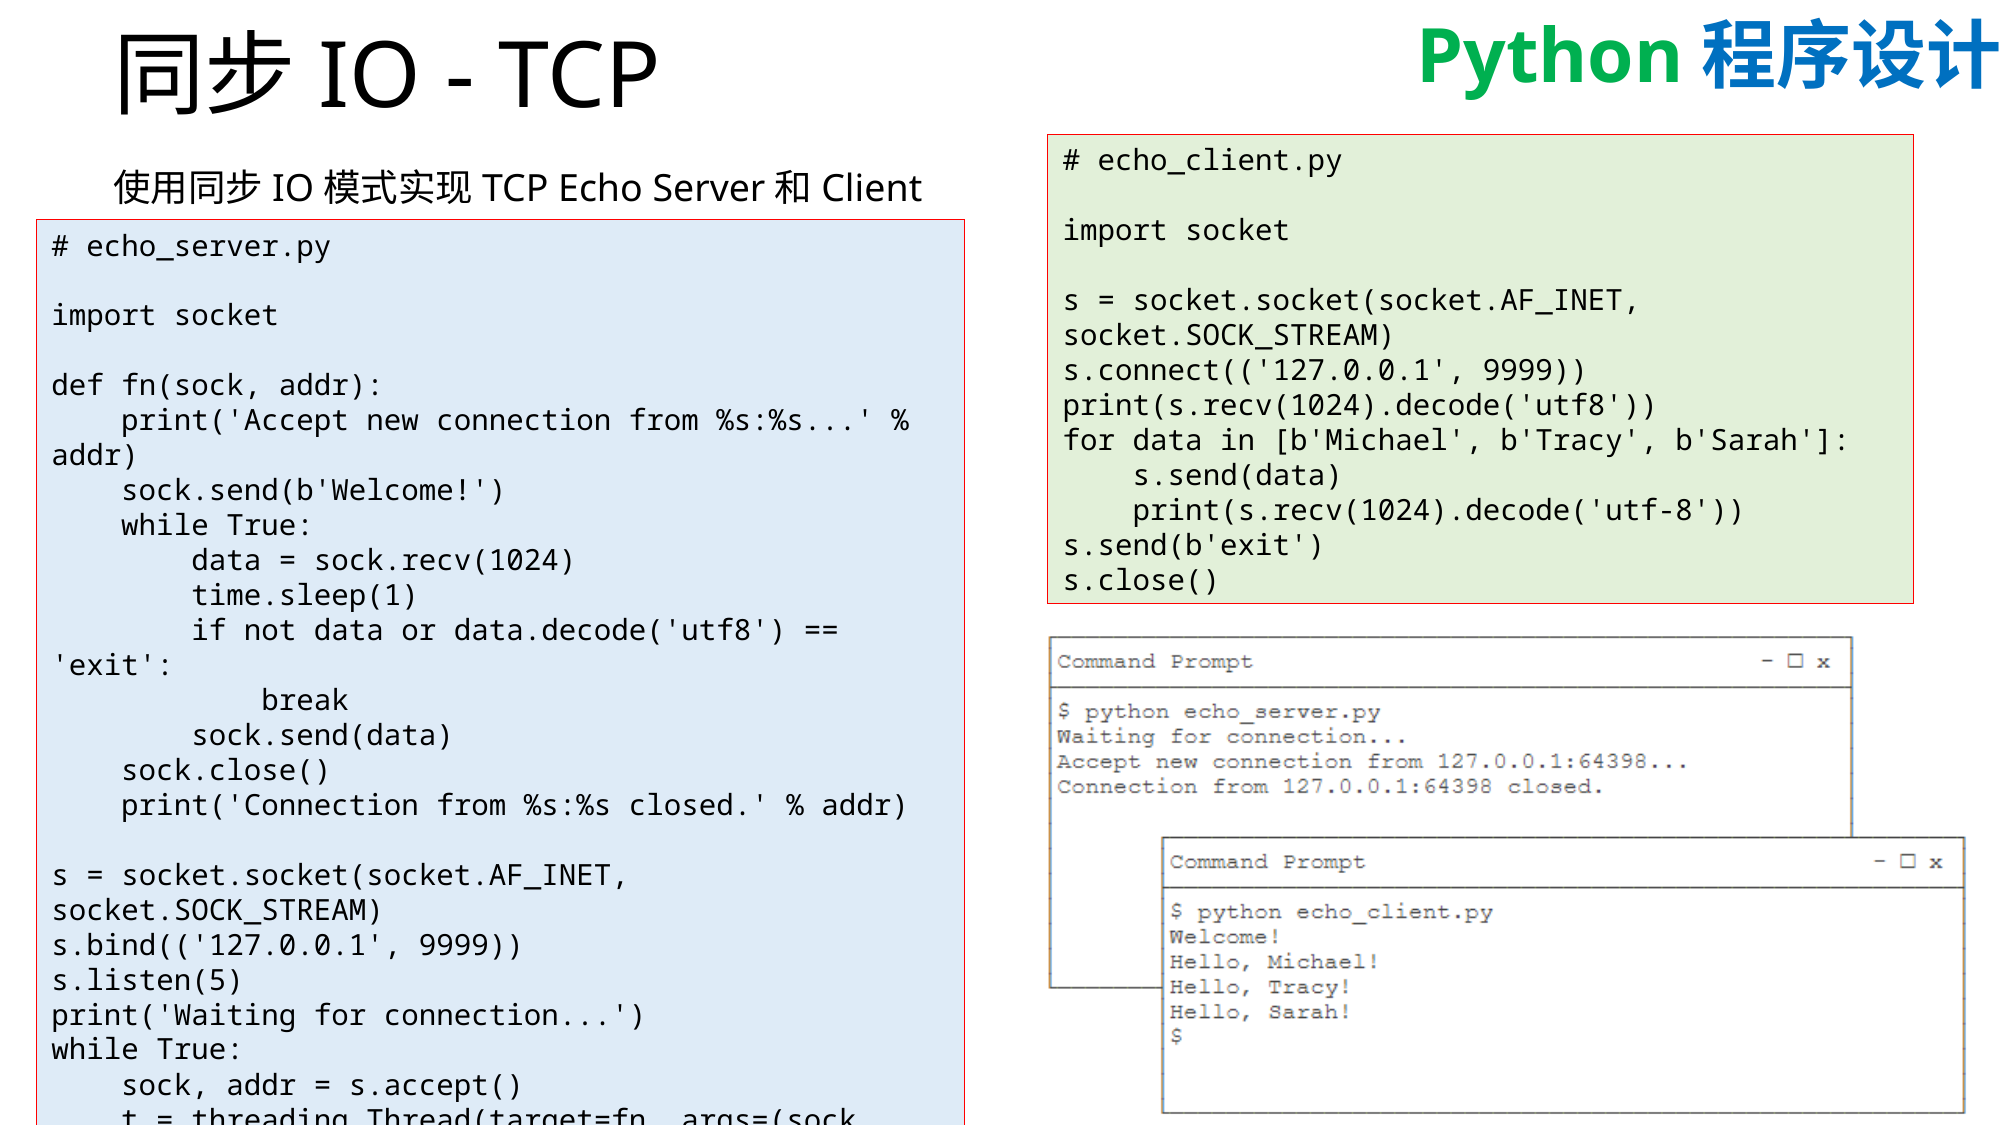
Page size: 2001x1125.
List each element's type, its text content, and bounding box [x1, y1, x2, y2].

text_box # echo_server.py import socket def fn(sock, addr): print('Accept new connection from %s:%s...' % addr) sock.send(b'Welcome!') while True: data = sock.recv(1024) time.sleep(1) if not data or data.decode('utf8') == 'exit': break sock.send(data) sock.close() print('Connection from %s:%s closed.' % addr) s = socket.socket(socket.AF_INET, socket.SOCK_STREAM) s.bind(('127.0.0.1', 9999)) s.listen(5) print('Waiting for connection...') while True: sock, addr = s.accept() t = threading.Thread(target=fn, args=(sock, addr)) t.start() [36, 219, 965, 1125]
text_box 使用同步IO模式实现TCP Echo Server和Client [98, 156, 1047, 217]
title 同步IO - TCP [98, 0, 1824, 156]
picture [1037, 621, 1978, 1125]
text_box # echo_client.py import socket s = socket.socket(socket.AF_INET, socket.SOCK_STREAM) s.connect(('127.0.0.1', 9999)) print(s.recv(1024).decode('utf8')) for data in [b'Michael', b'Tracy', b'Sarah']: s.send(data) print(s.recv(1024).decode('utf-8')) s.send(b'exit') s.close() [1047, 134, 1914, 604]
